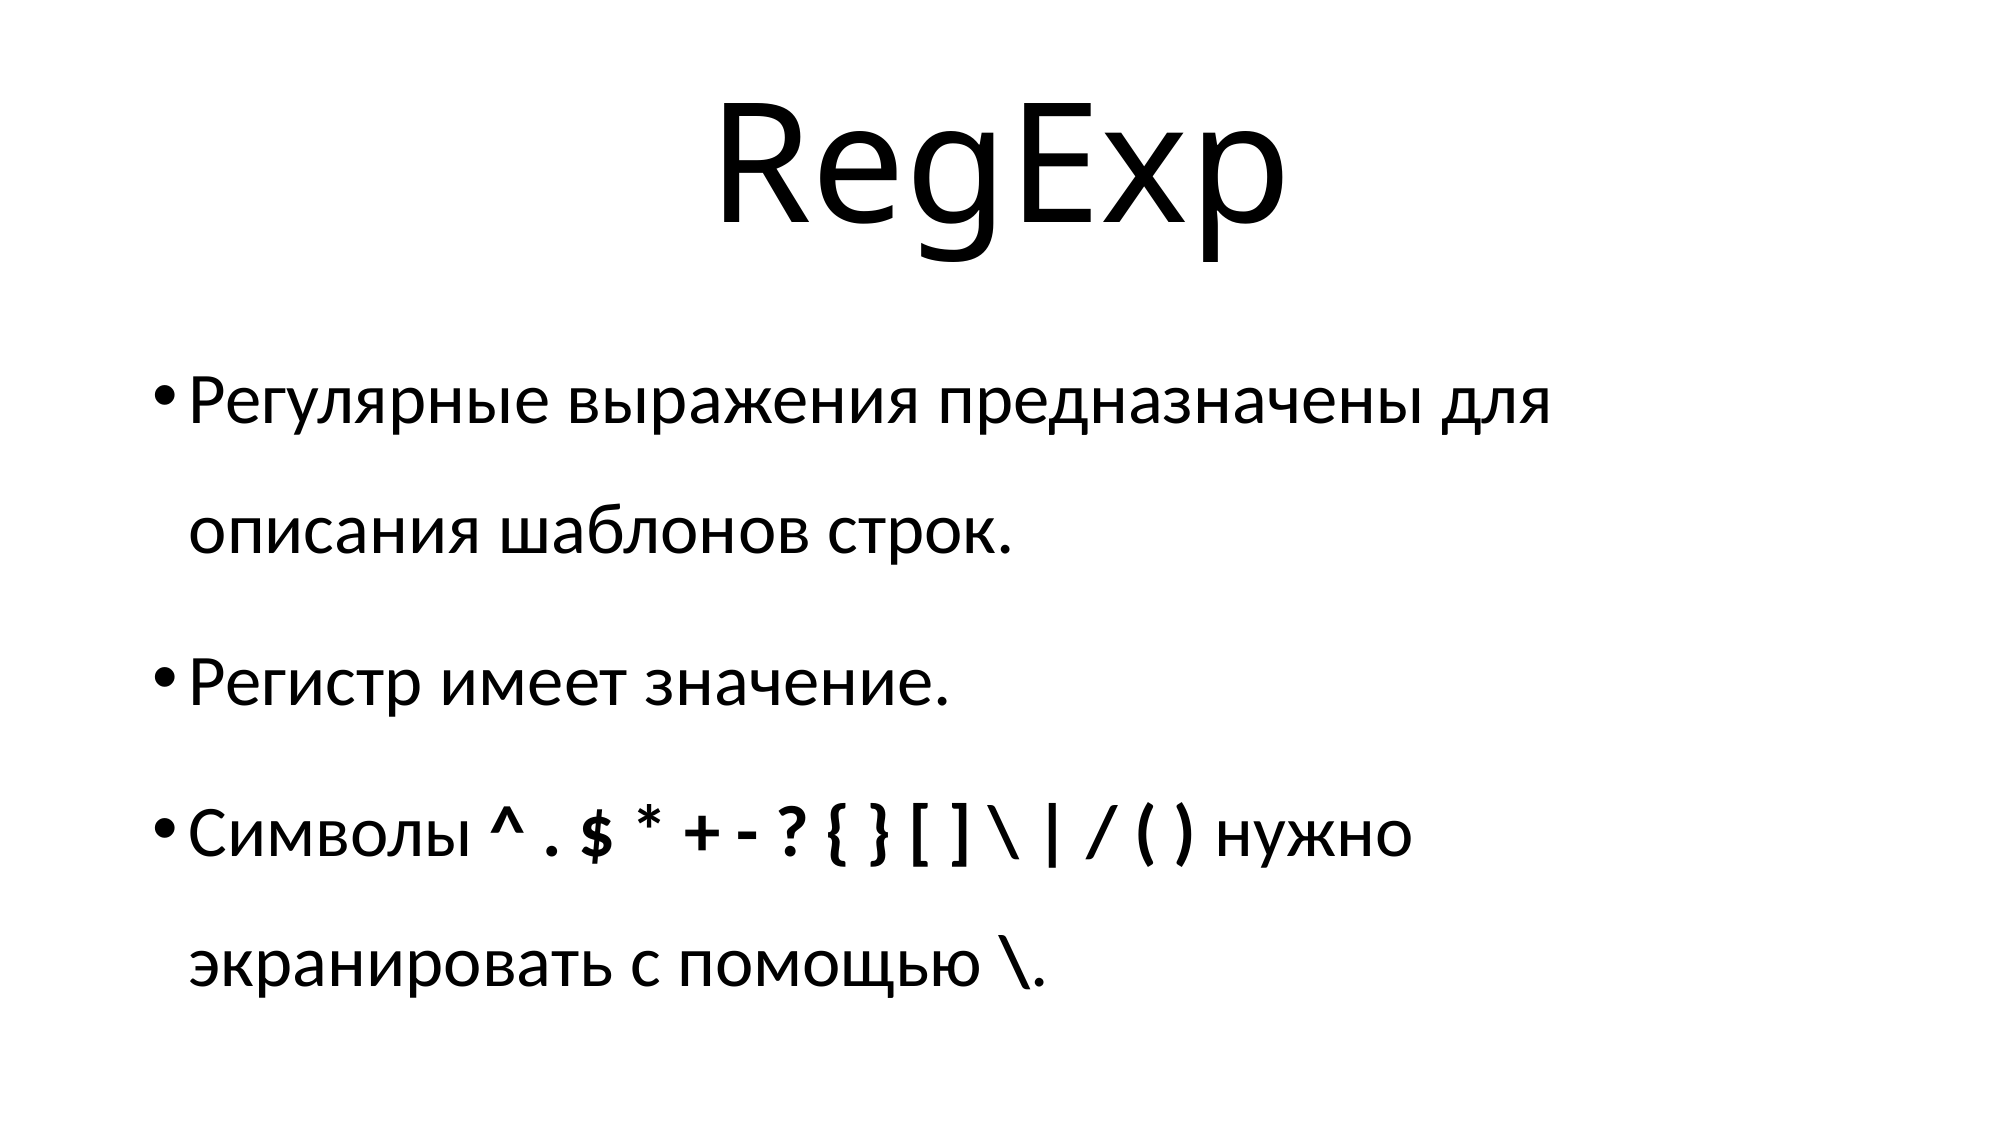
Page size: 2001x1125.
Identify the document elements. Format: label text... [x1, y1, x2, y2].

list Регулярные выражения предназначены для описания шаблонов строк. Регистр имеет значение. Символы ^ . $ * + - ? { } [ ] \ | / ( ) нужно экранировать с помощью \. [137, 299, 1863, 1014]
title RegExp [137, 59, 1863, 278]
